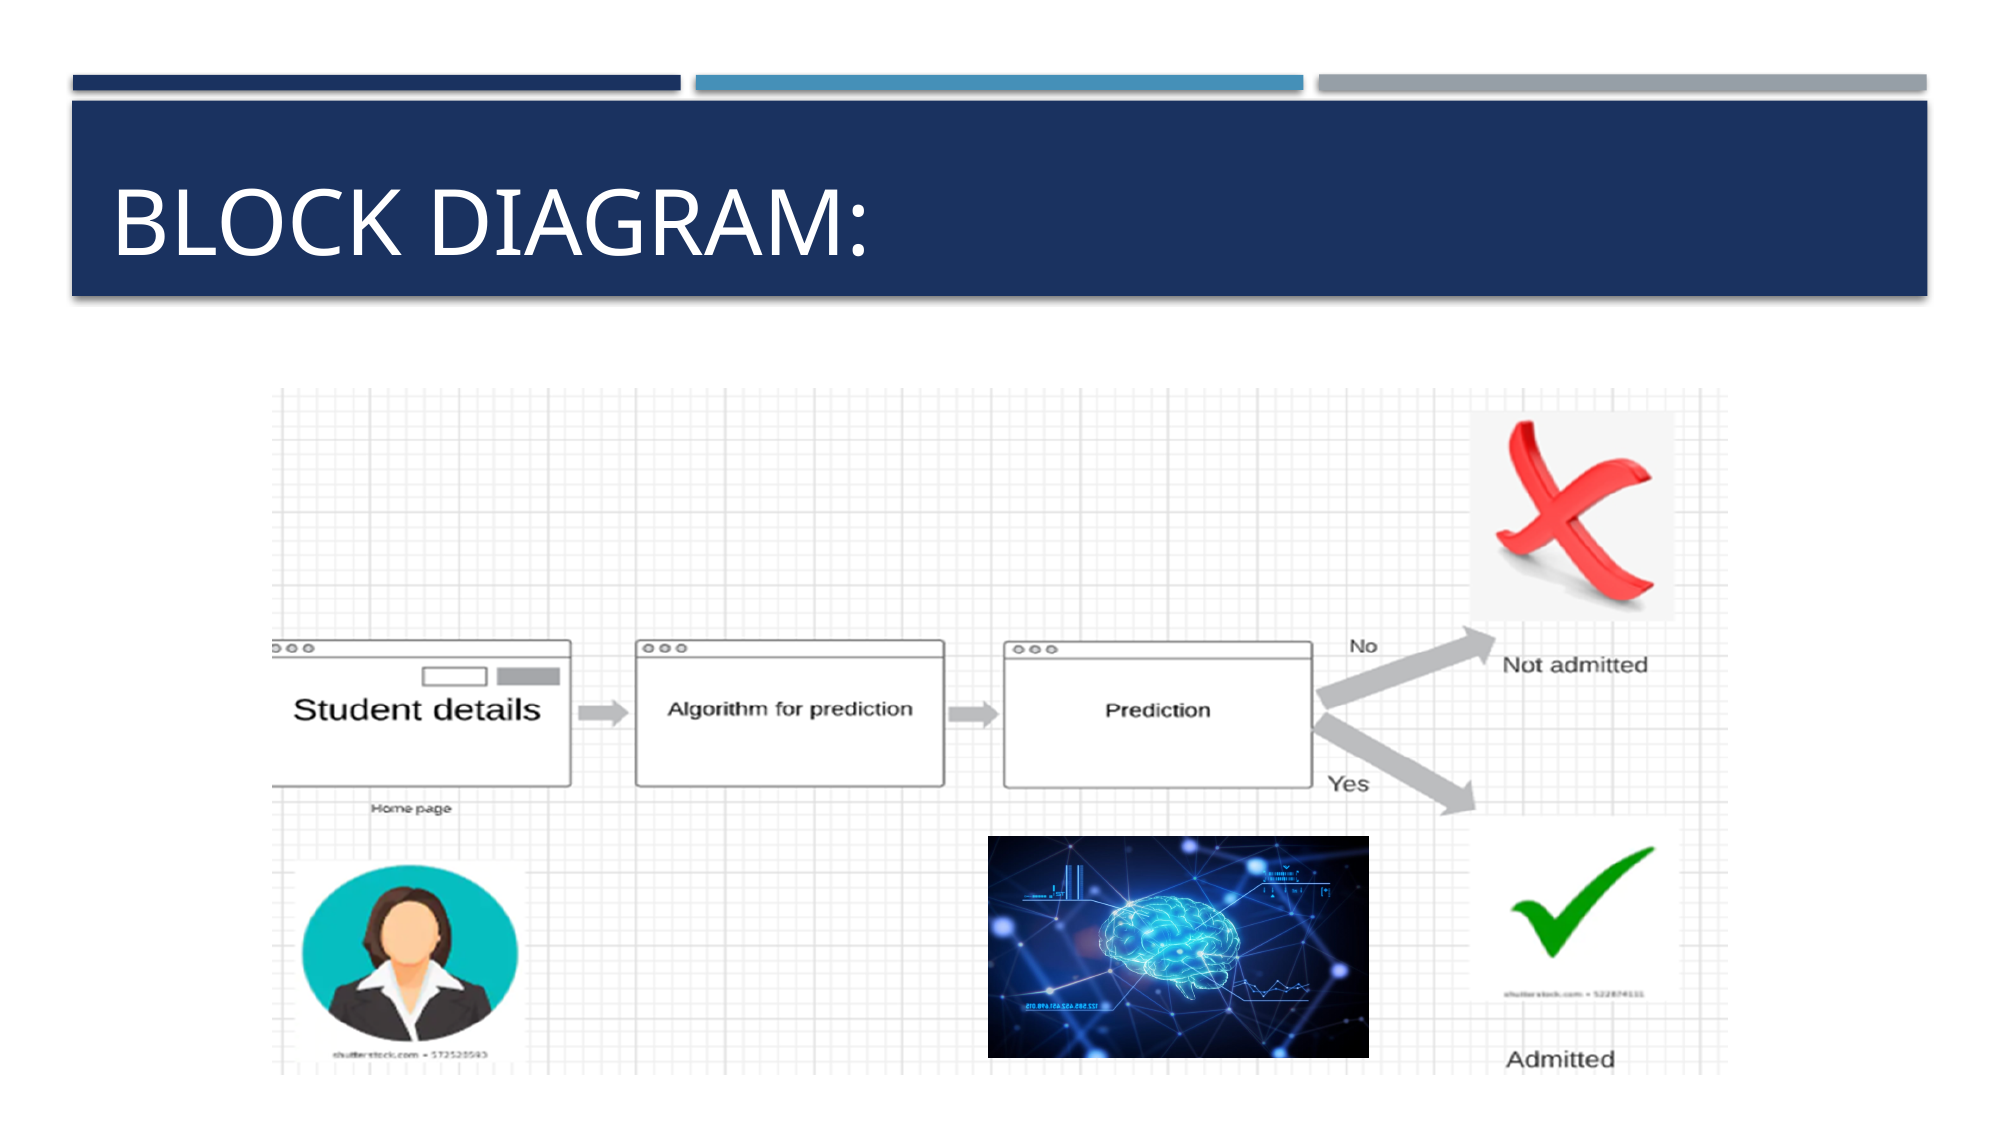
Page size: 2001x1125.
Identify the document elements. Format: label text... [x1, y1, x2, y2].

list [271, 388, 1729, 1075]
picture [987, 836, 1369, 1059]
title Block Diagram: [95, 115, 1905, 282]
